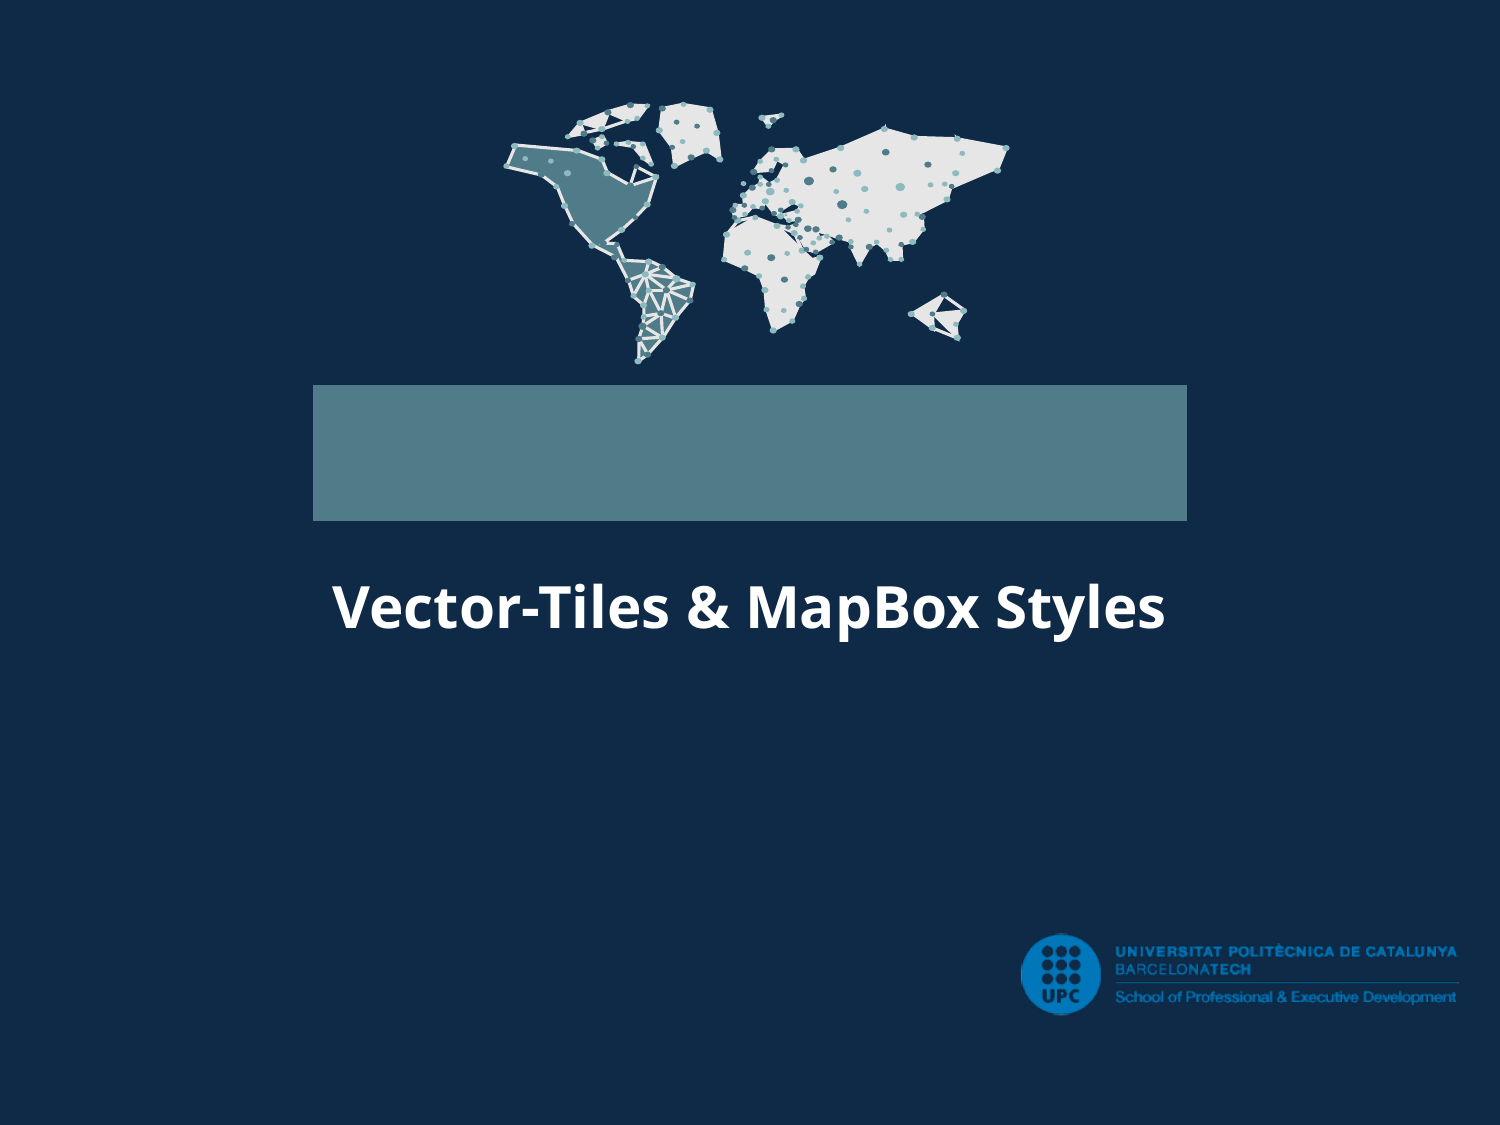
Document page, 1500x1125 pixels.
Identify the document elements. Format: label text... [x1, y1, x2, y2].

text_box Vector-Tiles & MapBox Styles [88, 562, 1412, 648]
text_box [501, 101, 1010, 365]
picture [1009, 903, 1471, 1045]
text_box [312, 385, 1188, 521]
